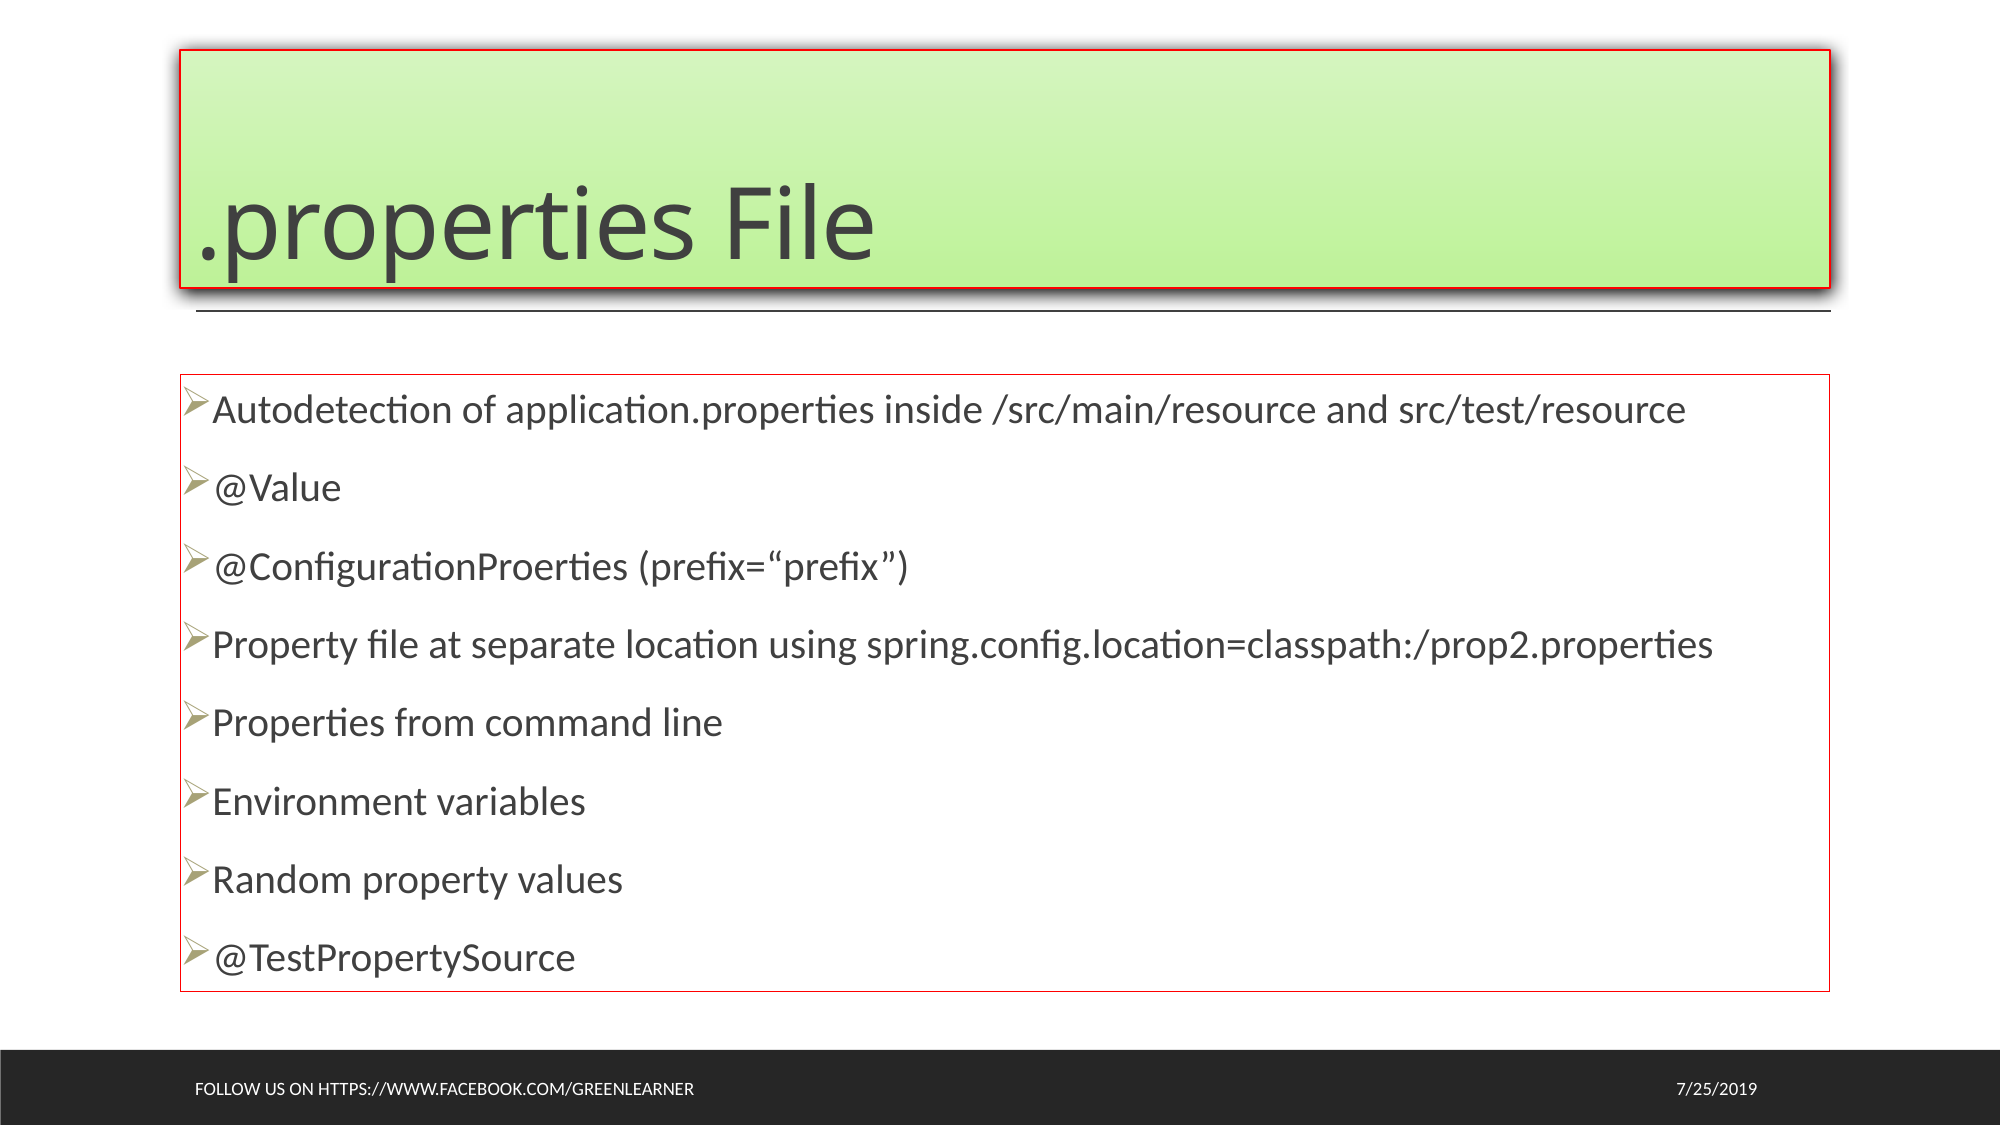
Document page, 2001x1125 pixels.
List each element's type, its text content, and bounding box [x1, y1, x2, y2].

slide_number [1348, 1057, 1773, 1118]
title .properties File [180, 50, 1830, 289]
footer Follow us on https://www.facebook.com/greenlearner [180, 1057, 1299, 1118]
list Autodetection of application.properties inside /src/main/resource and src/test/resource @Value @ConfigurationProerties (prefix=“prefix”) Property file at separate location using spring.config.location=classpath:/prop2.properties Properties from command line Environment variables Random property values @TestPropertySource [180, 374, 1830, 992]
